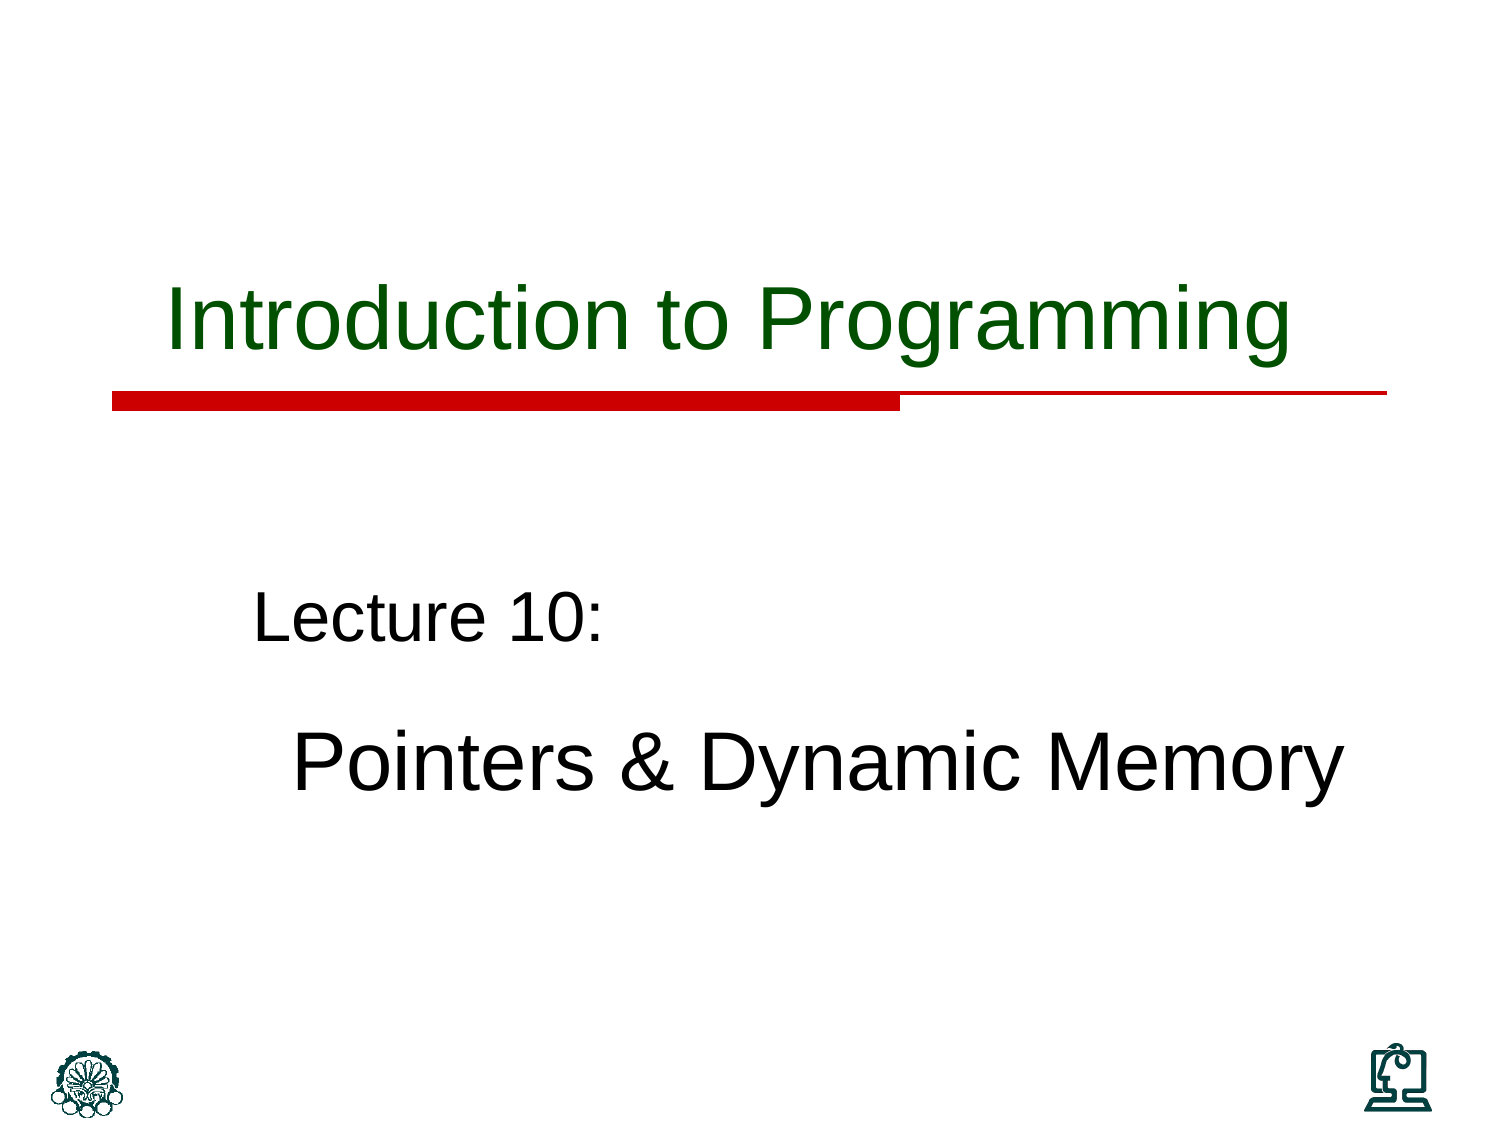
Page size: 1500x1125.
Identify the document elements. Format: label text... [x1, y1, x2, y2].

text_box Lecture 10: Pointers & Dynamic Memory [237, 562, 1400, 951]
picture [50, 1049, 125, 1120]
text_box Introduction to Programming [150, 87, 1401, 375]
picture [1362, 1041, 1438, 1115]
